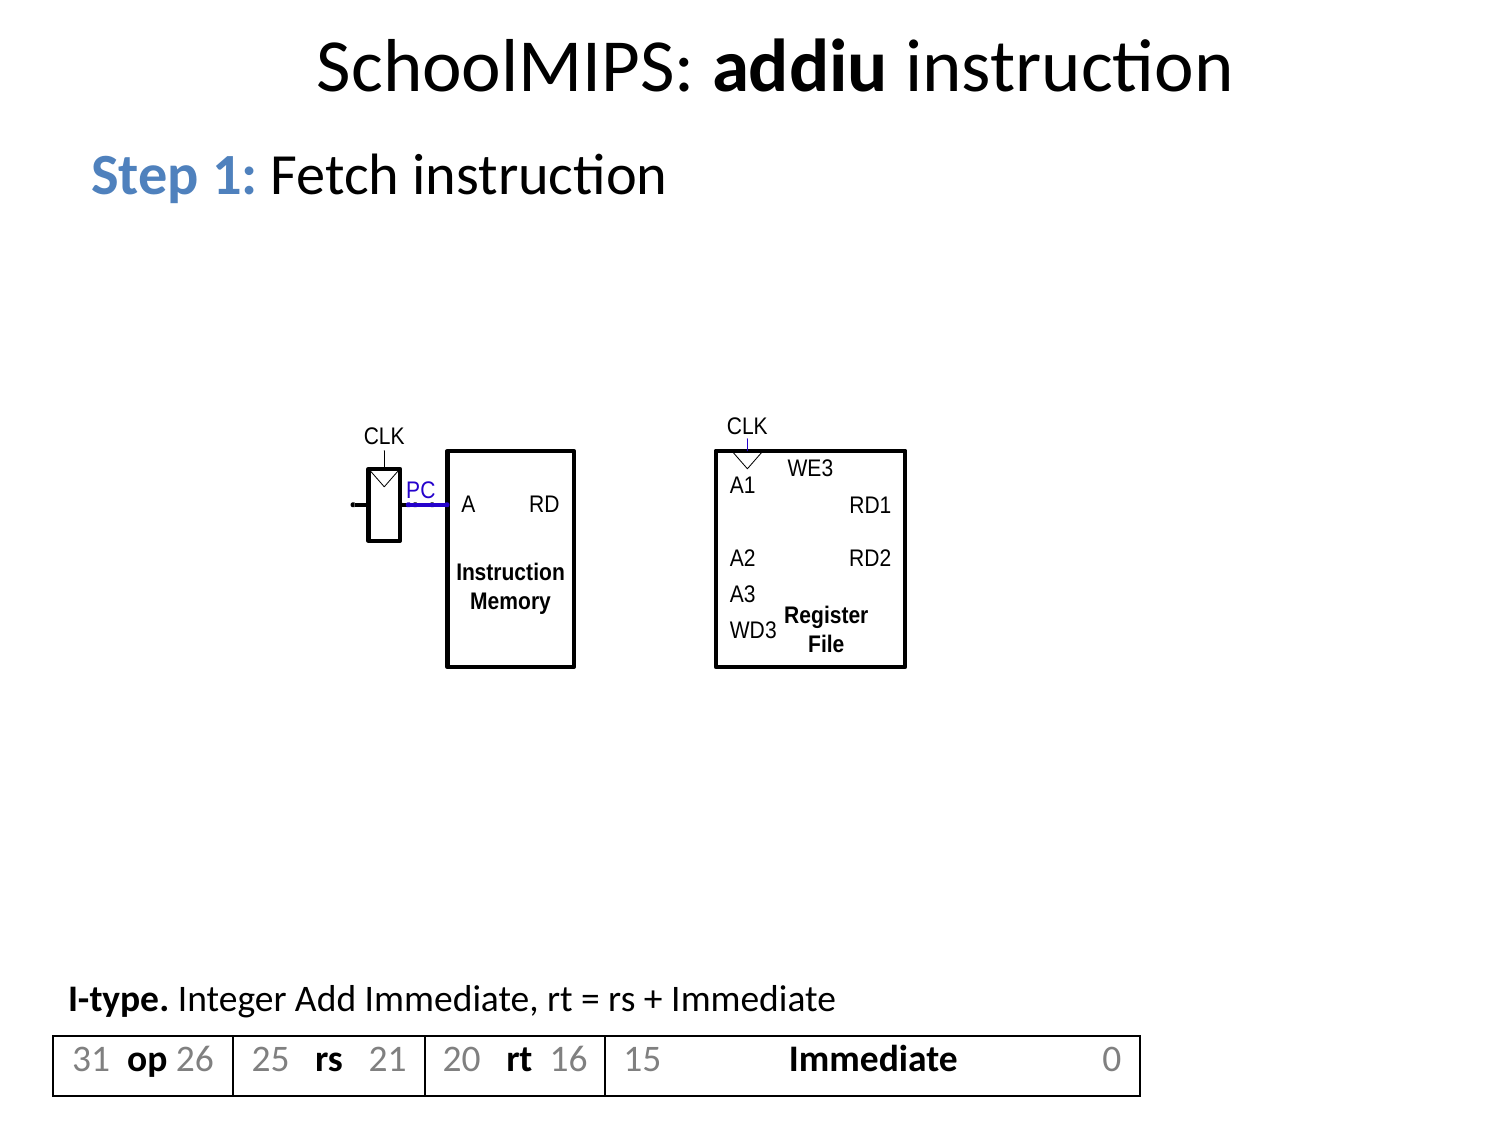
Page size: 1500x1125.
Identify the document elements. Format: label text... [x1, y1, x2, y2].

table_cell 20 rt 16 [426, 1037, 604, 1095]
table_cell 31 op 26 [54, 1037, 232, 1095]
table_cell 15 Immediate 0 [606, 1037, 1139, 1095]
table_cell 25 rs 21 [234, 1037, 424, 1095]
text_box Step 1: Fetch instruction [76, 137, 185, 215]
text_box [190, 88, 1318, 988]
table_header I-type. Integer Add Immediate, rt = rs + Immediate [53, 976, 1140, 1035]
title SchoolMIPS: addiu instruction [100, 9, 1451, 114]
